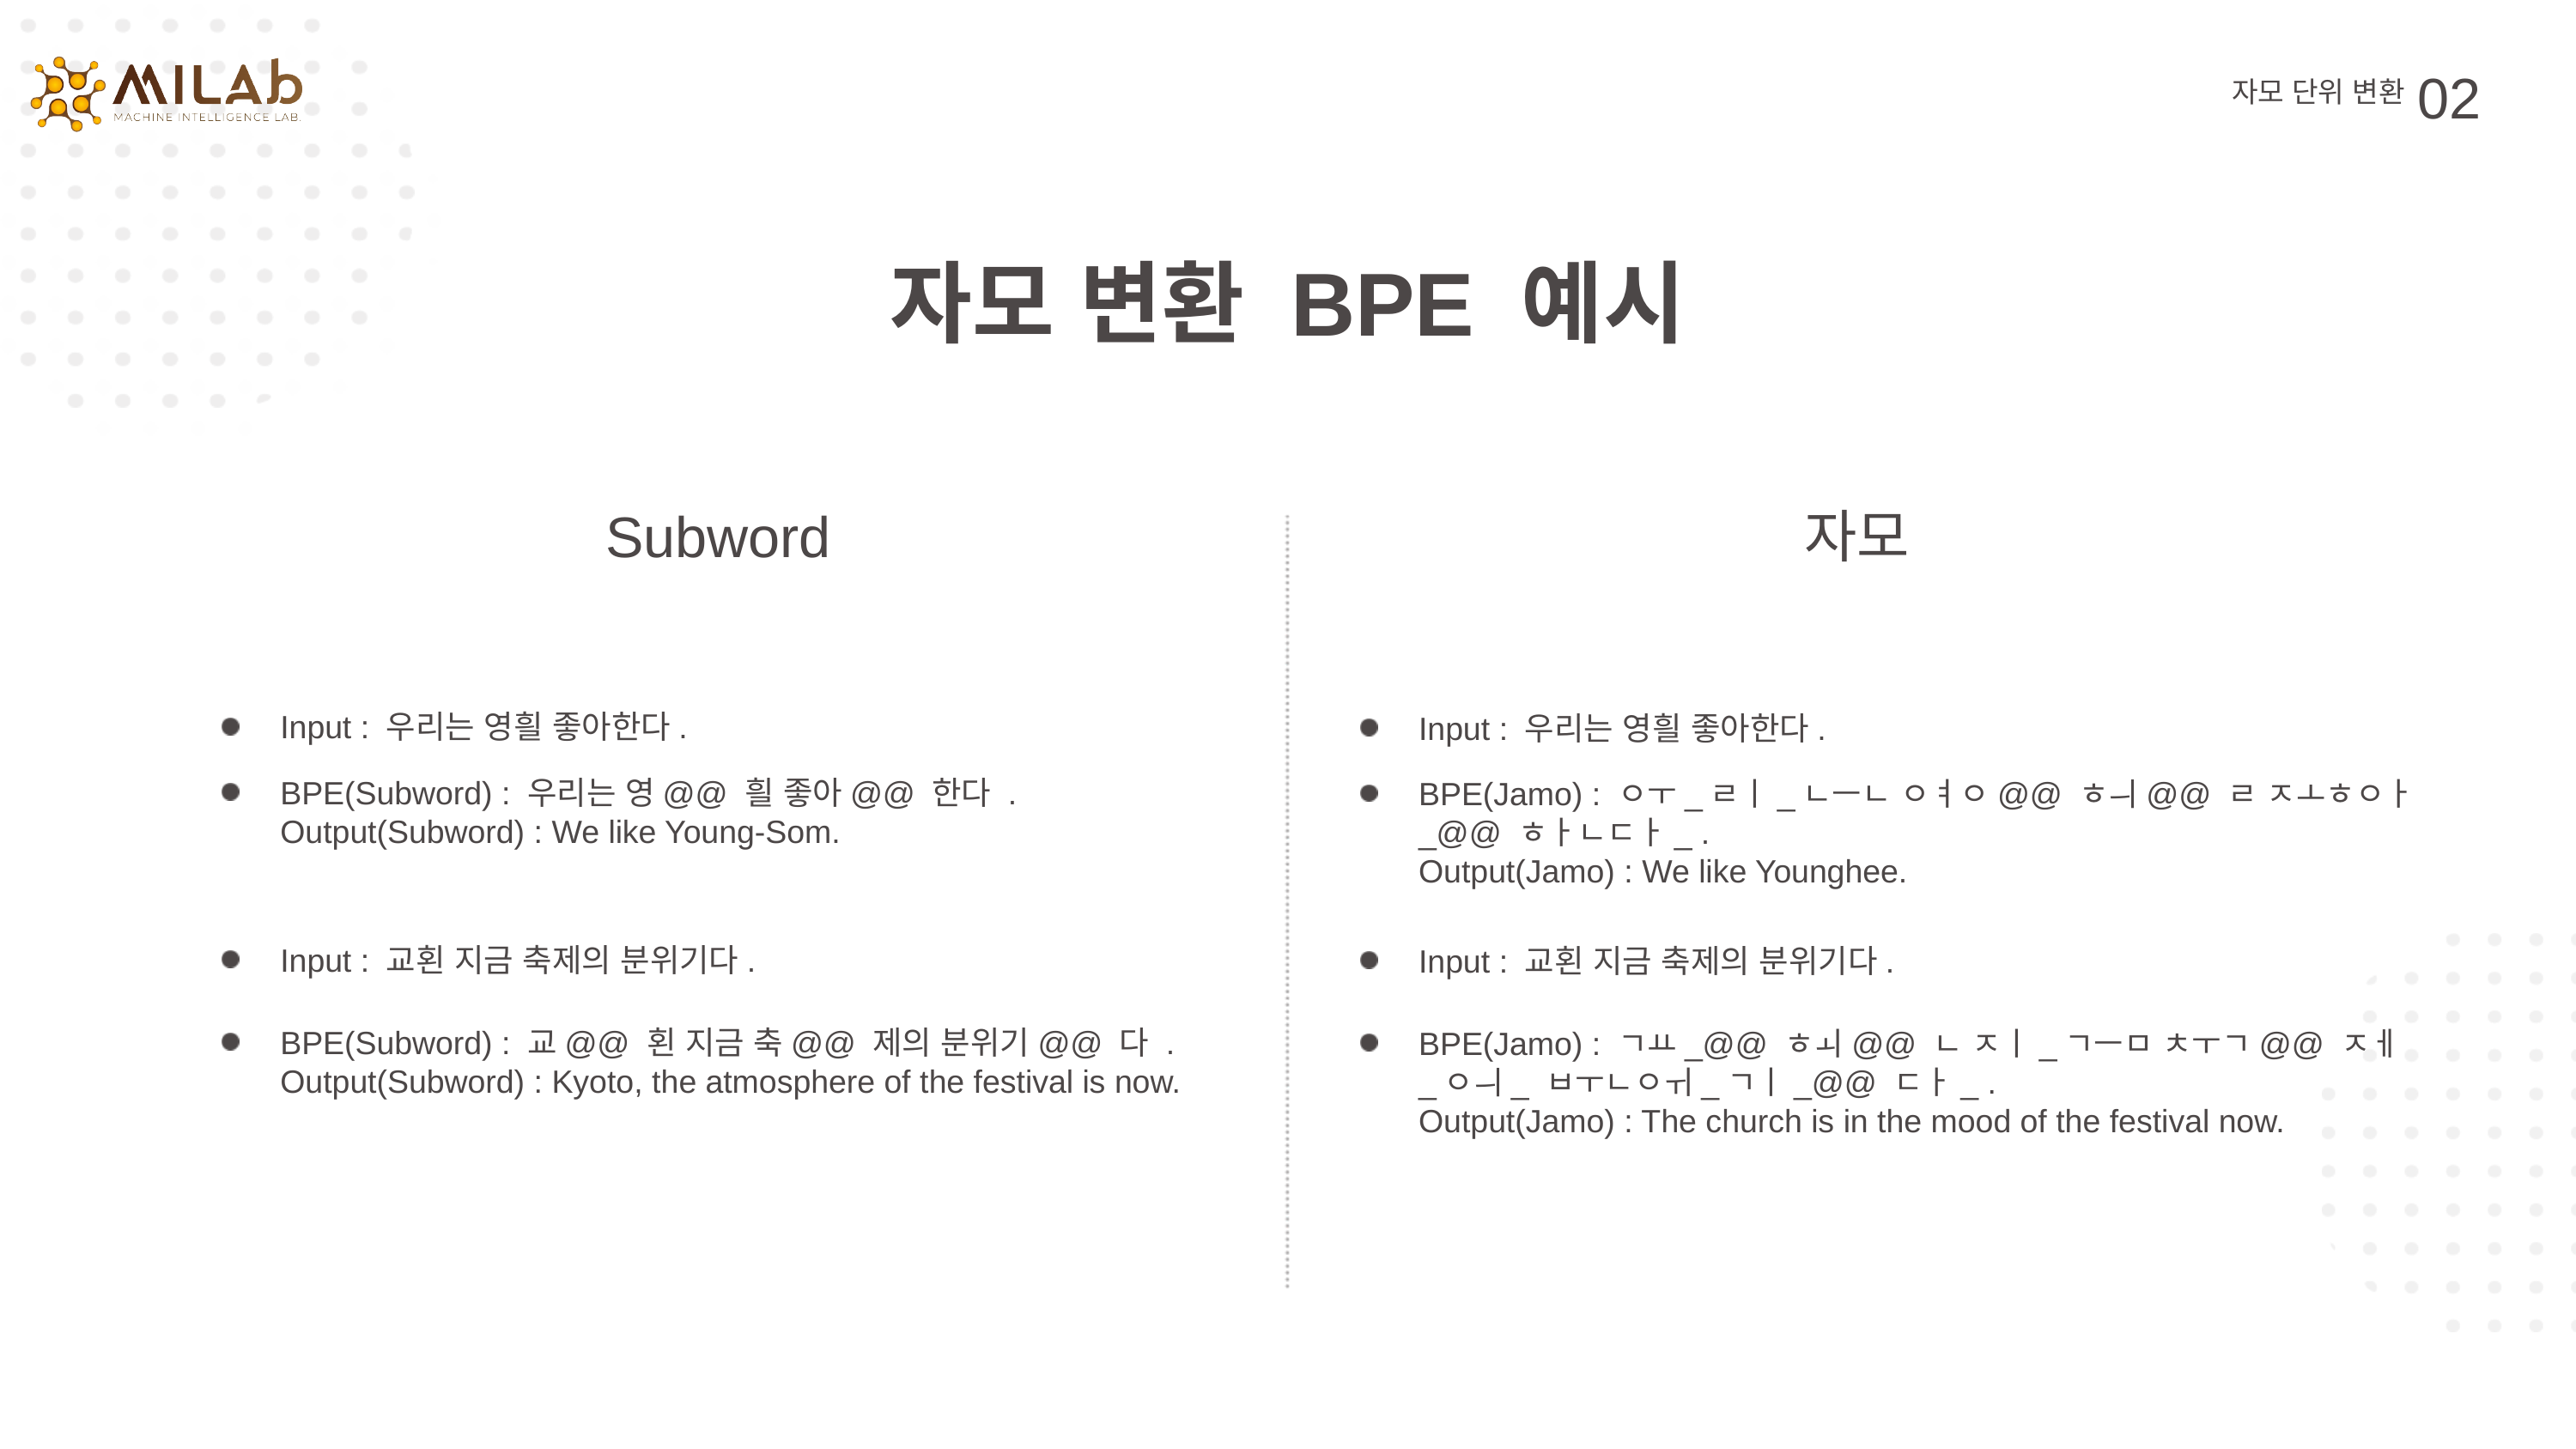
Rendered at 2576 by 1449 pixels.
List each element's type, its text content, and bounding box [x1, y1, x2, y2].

picture [222, 783, 240, 801]
picture [222, 950, 240, 968]
picture [14, 0, 319, 209]
picture [1360, 951, 1378, 969]
text_box BPE(Jamo) : ㄱㅛ_@@ ㅎㅚ@@ ㄴ ㅈㅣ_ㄱㅡㅁ ㅊㅜㄱ@@ ㅈㅔ_ㅇㅢ_ ㅂㅜㄴㅇㅟ_ㄱㅣ_@@ ㄷㅏ_ . Output(Jamo) : The church is in the mood of the festival now. [1406, 1016, 2317, 1146]
picture [1360, 784, 1378, 803]
text_box Subword [691, 494, 958, 576]
picture [1360, 1034, 1378, 1052]
text_box Input : 교횐 지금 축제의 분위기다. [267, 933, 1282, 985]
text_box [0, 0, 687, 652]
text_box BPE(Jamo) : ㅇㅜ_ㄹㅣ_ㄴㅡㄴ ㅇㅕㅇ@@ ㅎㅢ@@ ㄹ ㅈㅗㅎㅇㅏ_@@ ㅎㅏㄴㄷㅏ_ . Output(Jamo) : We like Younghee. [1406, 767, 2494, 896]
text_box BPE(Subword) : 교@@ 횐 지금 축@@ 제의 분위기@@ 다 . Output(Subword) : Kyoto, the atmosphere of the festival is now. [267, 1016, 1282, 1106]
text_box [222, 700, 1282, 753]
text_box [1914, 34, 2495, 157]
text_box 자모 변환 BPE 예시 [691, 239, 1989, 361]
picture [2321, 933, 2576, 1332]
picture [222, 1033, 240, 1051]
picture [1360, 718, 1378, 737]
picture [900, 515, 1676, 1288]
text_box 자모 [1618, 494, 2097, 576]
text_box Input : 교횐 지금 축제의 분위기다. [1406, 934, 2318, 986]
text_box BPE(Subword) : 우리는 영@@ 흴 좋아@@ 한다 . Output(Subword) : We like Young-Som. [267, 766, 1282, 857]
text_box Input : 우리는 영흴 좋아한다. [1406, 701, 2421, 753]
